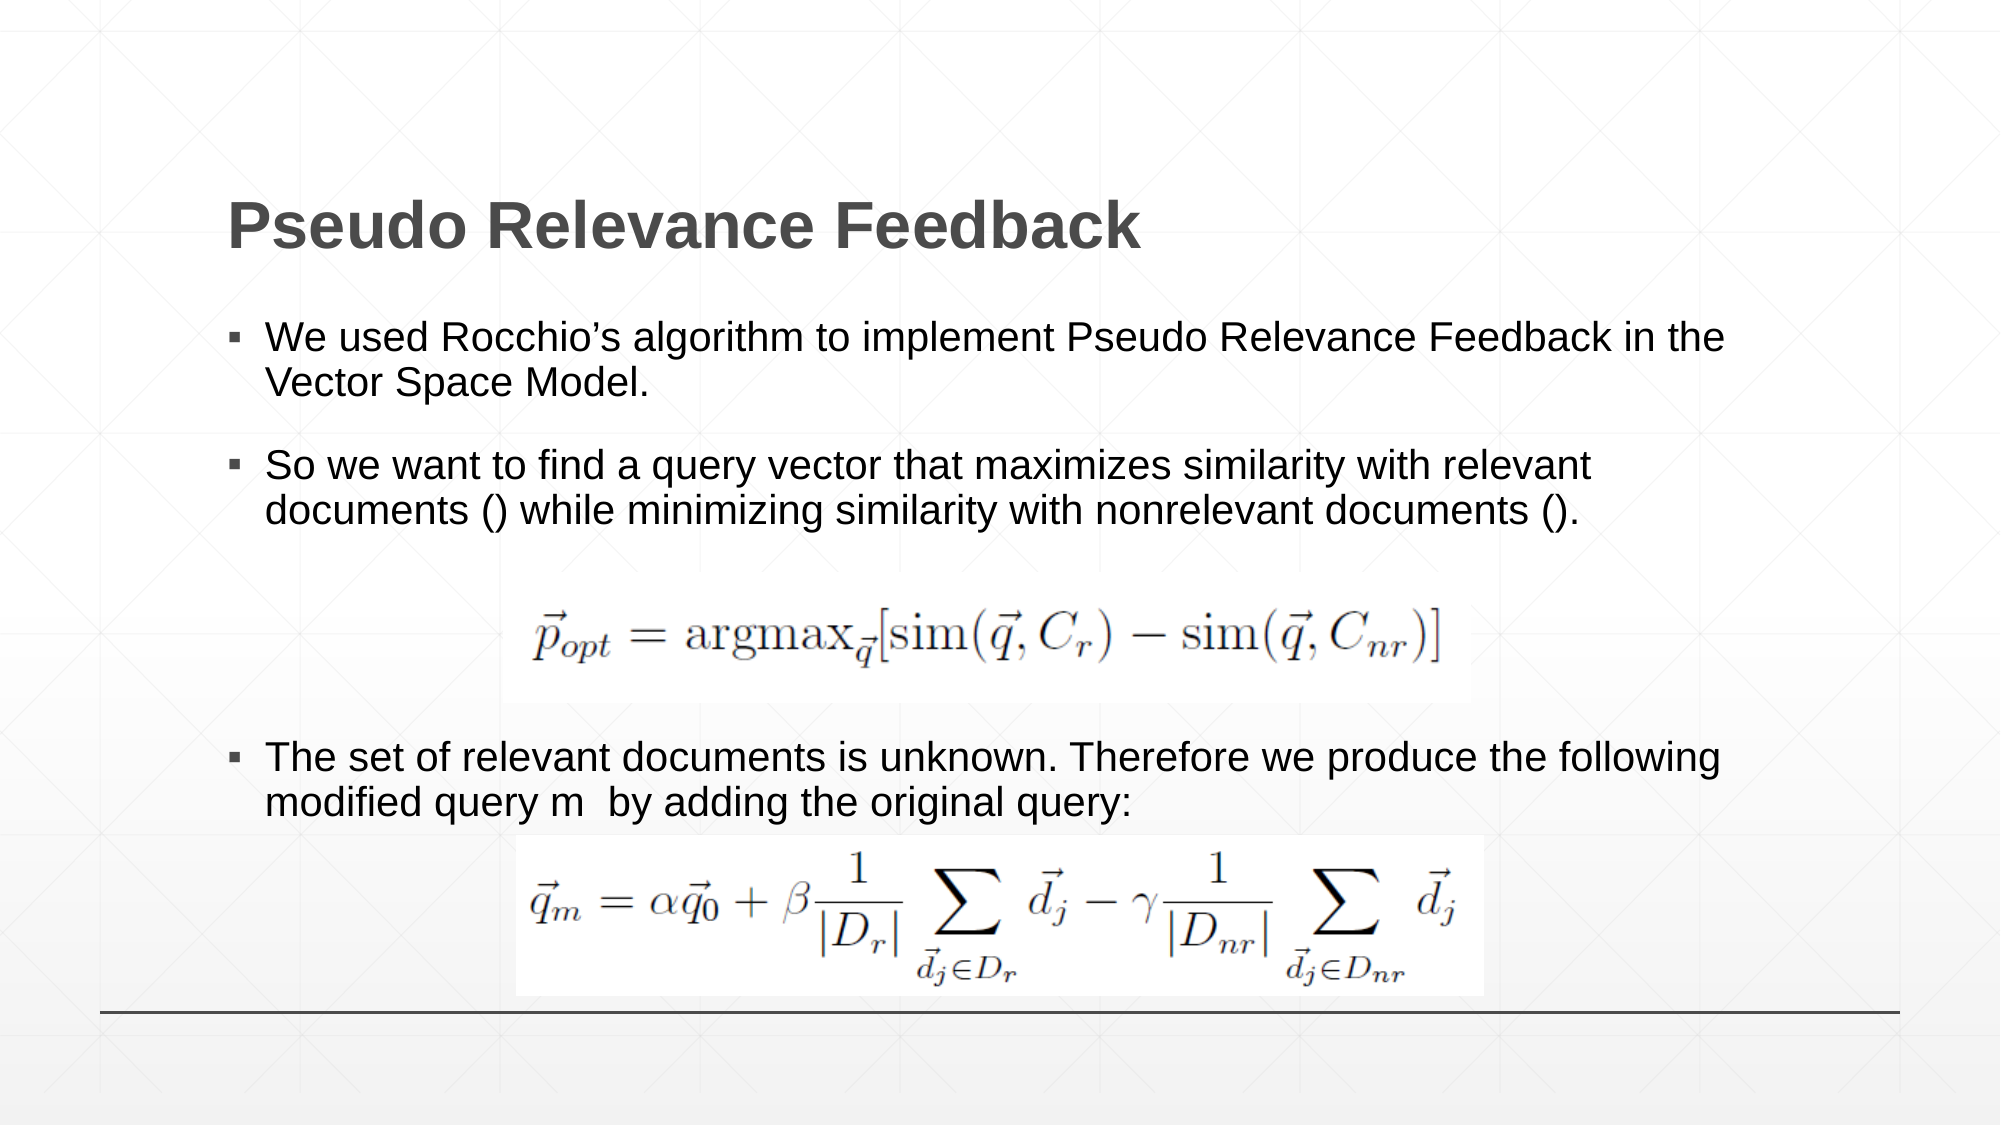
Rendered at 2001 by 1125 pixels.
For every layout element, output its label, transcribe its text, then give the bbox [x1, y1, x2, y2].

picture [502, 572, 1471, 703]
title Pseudo Relevance Feedback [212, 82, 1788, 271]
picture [516, 835, 1484, 996]
